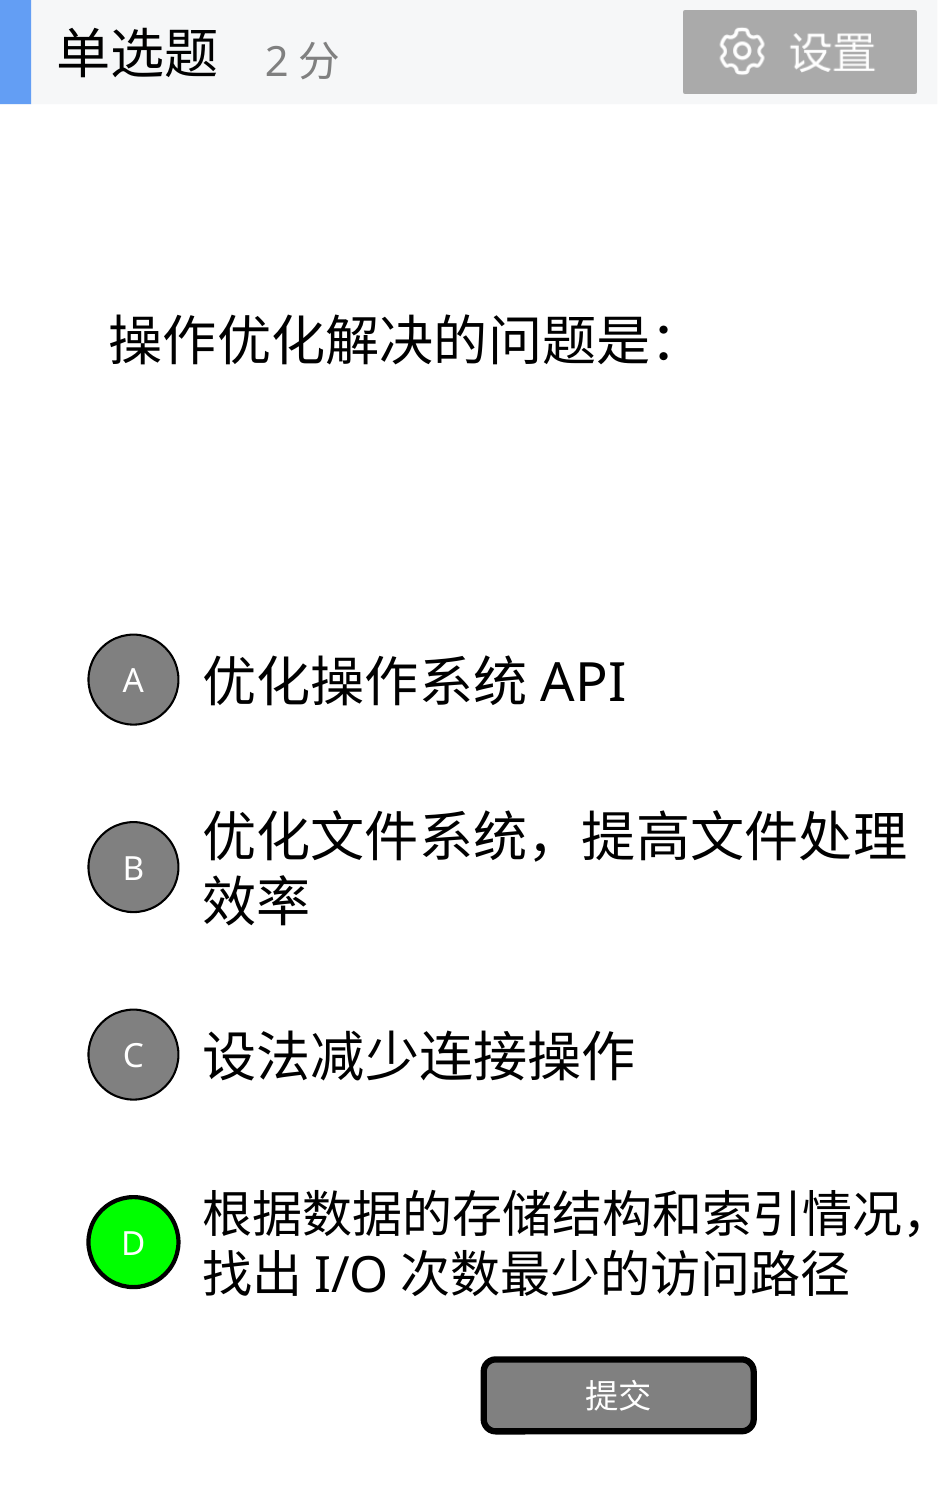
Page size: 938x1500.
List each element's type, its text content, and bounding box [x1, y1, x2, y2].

text_box A [87, 633, 180, 726]
text_box D [87, 1196, 180, 1289]
text_box B [87, 821, 180, 914]
text_box 优化操作系统API [187, 609, 844, 750]
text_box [0, 0, 938, 105]
text_box C [87, 1008, 180, 1101]
text_box 根据数据的存储结构和索引情况，找出I/O次数最少的访问路径 [187, 1171, 927, 1313]
text_box 设法减少连接操作 [187, 984, 844, 1125]
text_box 提交 [482, 1358, 755, 1433]
text_box 操作优化解决的问题是： [93, 105, 844, 573]
picture [683, 10, 917, 94]
text_box 优化文件系统，提高文件处理效率 [187, 796, 938, 938]
